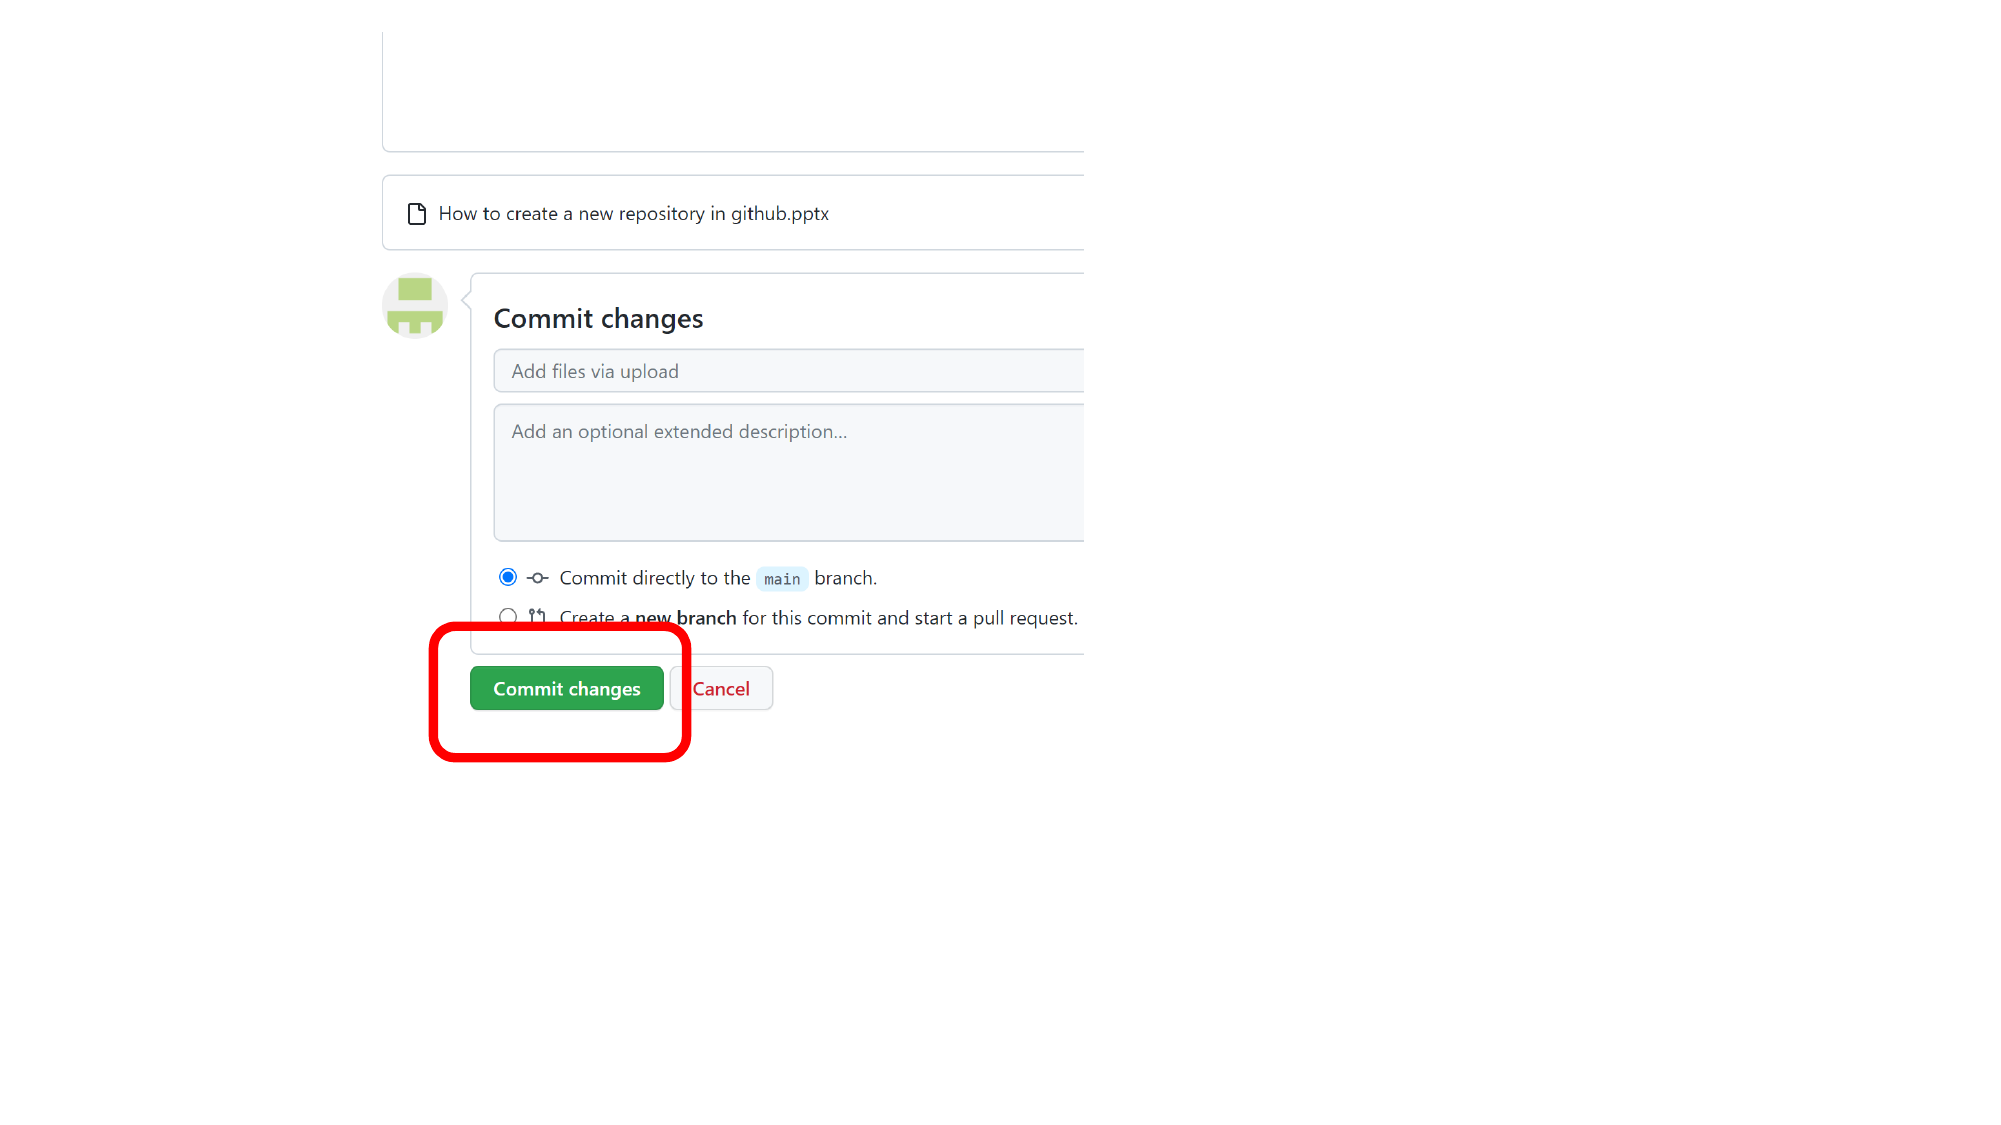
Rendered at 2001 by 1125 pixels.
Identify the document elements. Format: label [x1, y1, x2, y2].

text_box [435, 747, 685, 759]
list [364, 32, 1084, 747]
